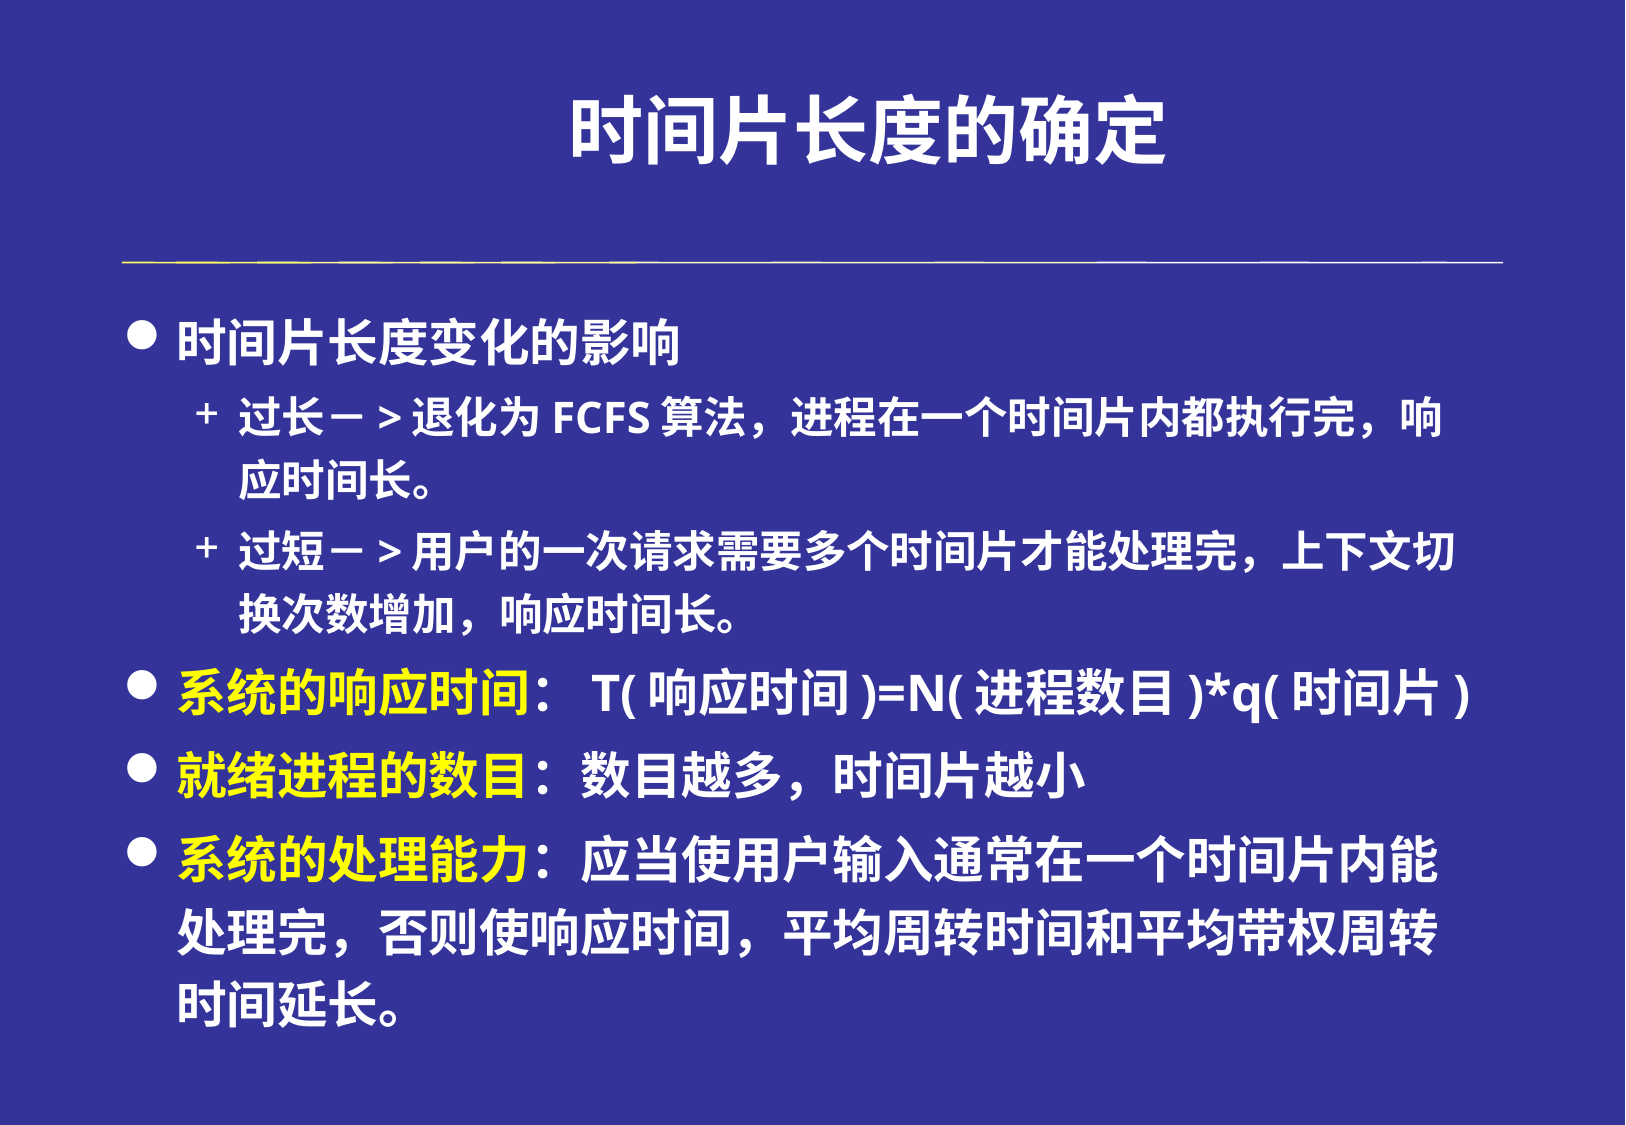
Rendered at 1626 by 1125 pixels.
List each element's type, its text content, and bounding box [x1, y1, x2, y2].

list 时间片长度变化的影响 过长－>退化为FCFS算法，进程在一个时间片内都执行完，响应时间长。 过短－>用户的一次请求需要多个时间片才能处理完，上下文切换次数增加，响应时间长。 系统的响应时间：T(响应时间)=N(进程数目)*q(时间片) 就绪进程的数目：数目越多，时间片越小 系统的处理能力：应当使用户输入通常在一个时间片内能处理完，否则使响应时间，平均周转时间和平均带权周转时间延长。 [108, 290, 1490, 1125]
title 时间片长度的确定 [177, 35, 1560, 223]
